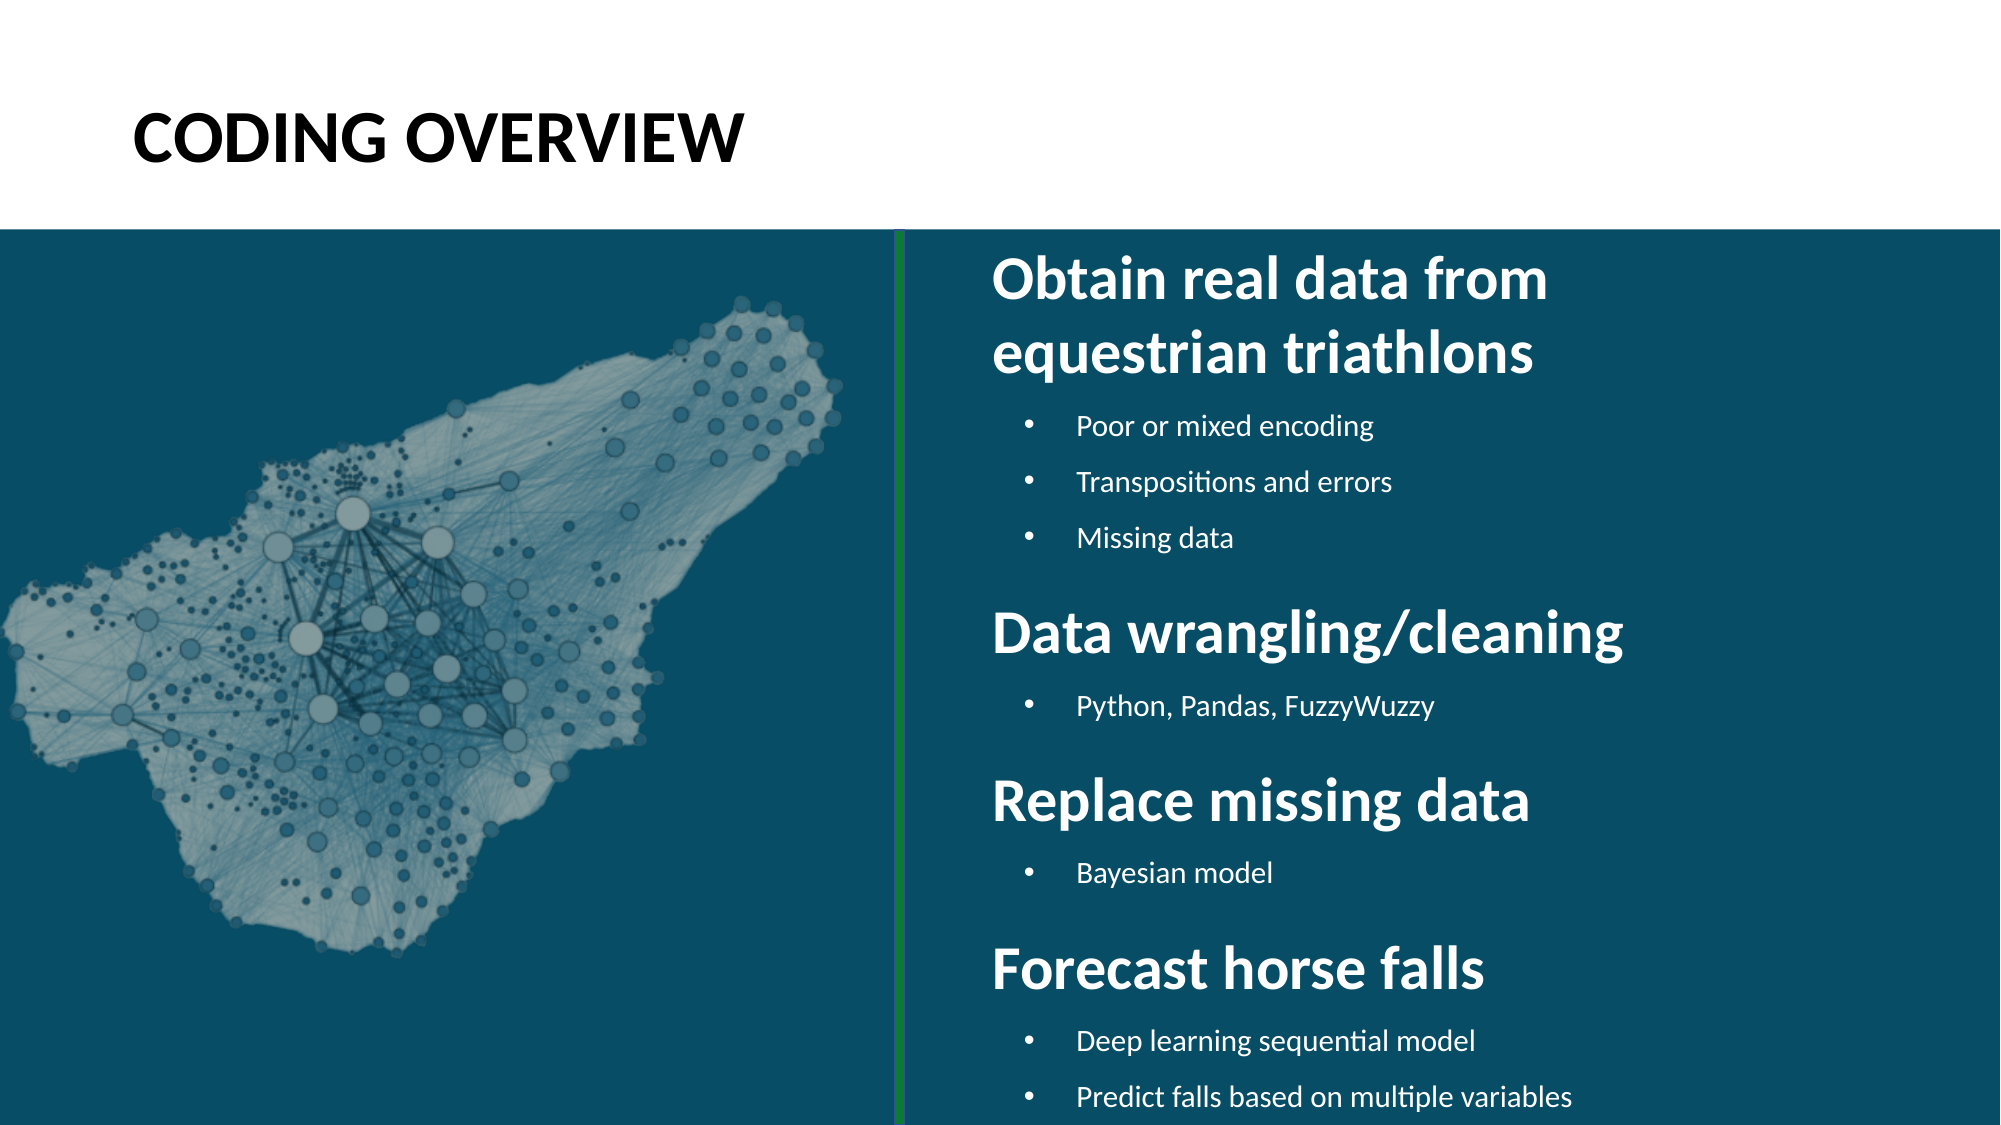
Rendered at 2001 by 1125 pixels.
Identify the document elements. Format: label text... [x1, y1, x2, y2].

text_box Obtain real data from equestrian triathlons Poor or mixed encoding Transpositions and errors Missing data Data wrangling/cleaning Python, Pandas, FuzzyWuzzy Replace missing data Bayesian model Forecast horse falls Deep learning sequential model Predict falls based on multiple variables [977, 229, 1992, 1125]
picture [0, 296, 843, 958]
list CODING OVERVIEW [0, 0, 2000, 230]
text_box [895, 874, 904, 1125]
text_box [895, 229, 904, 341]
picture [895, 342, 904, 867]
